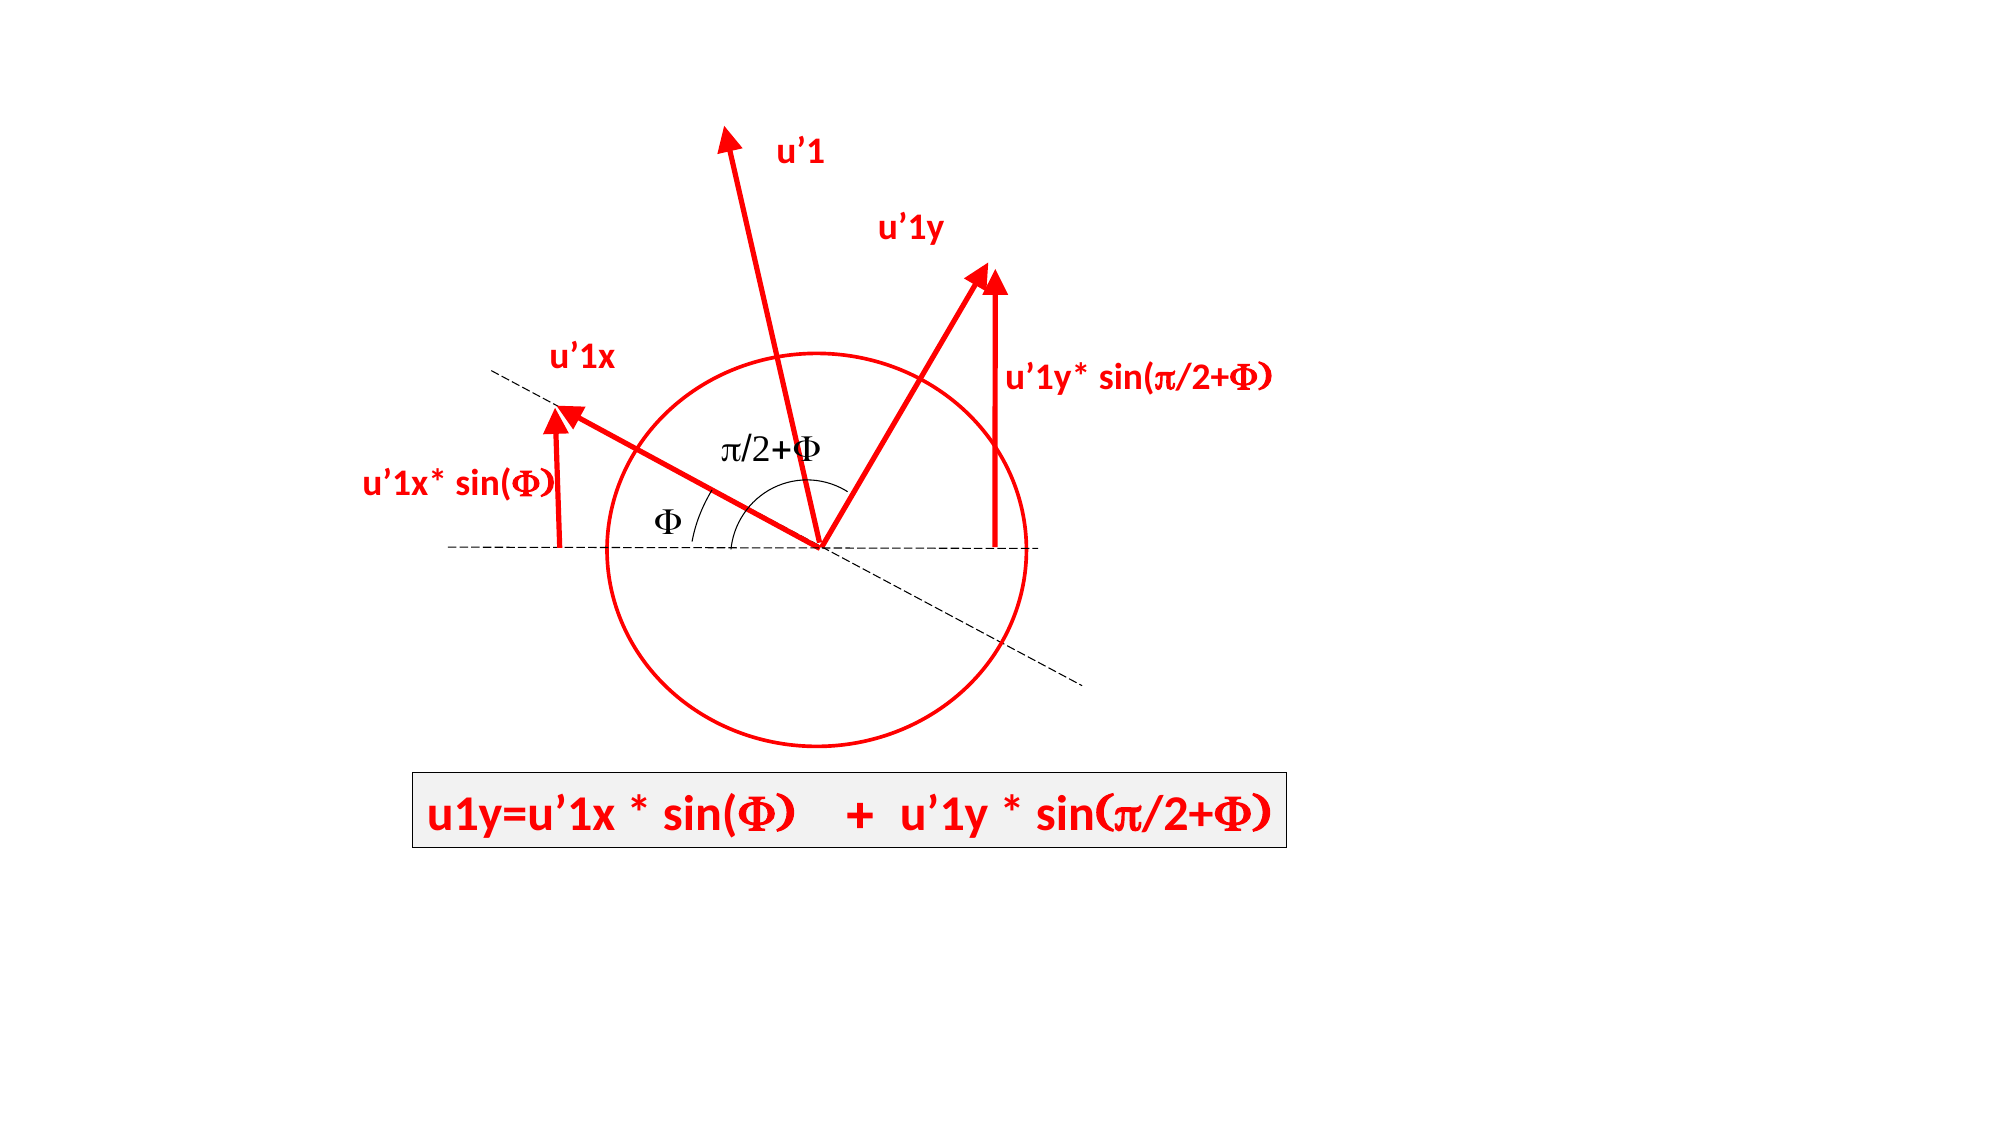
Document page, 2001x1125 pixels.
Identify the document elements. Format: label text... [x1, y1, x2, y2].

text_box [556, 405, 821, 547]
text_box u’1y [863, 194, 960, 255]
text_box u1y=u’1x * sin(F) + u’1y * sin(p/2+F) [412, 772, 1287, 848]
text_box [664, 686, 970, 748]
text_box u’1 [761, 118, 841, 179]
text_box u’1x [534, 323, 631, 370]
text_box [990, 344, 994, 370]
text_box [491, 370, 1083, 686]
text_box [724, 125, 820, 405]
text_box u’1y* sin(p/2+F) [996, 344, 1288, 404]
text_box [554, 407, 560, 548]
text_box u’1x* sin(F) [347, 451, 491, 511]
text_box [821, 262, 989, 547]
